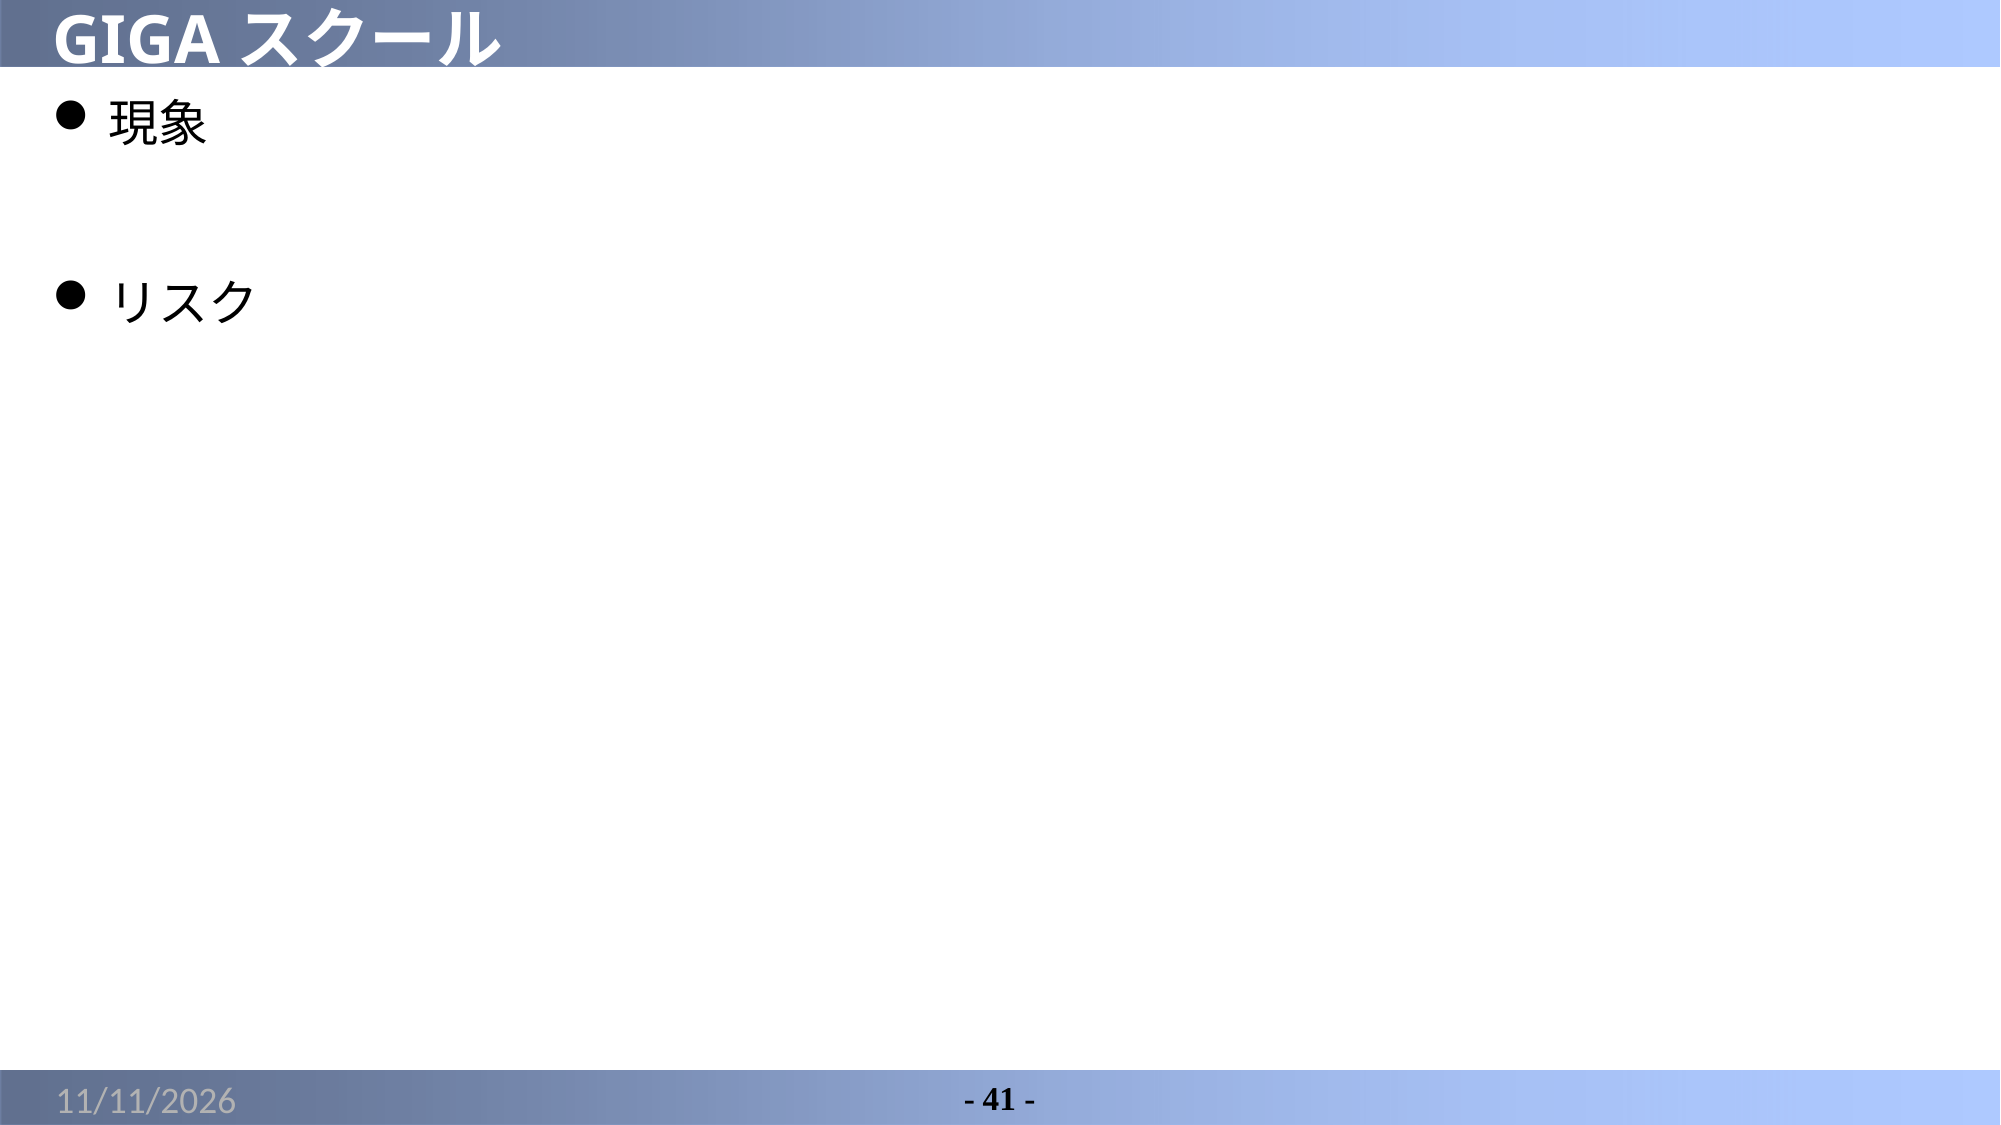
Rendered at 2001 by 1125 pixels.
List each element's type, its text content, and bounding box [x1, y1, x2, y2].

list 現象 リスク [52, 91, 1946, 456]
title GIGAスクール [52, 0, 1946, 78]
slide_number - 41 - [934, 1078, 1063, 1117]
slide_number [55, 1076, 516, 1122]
